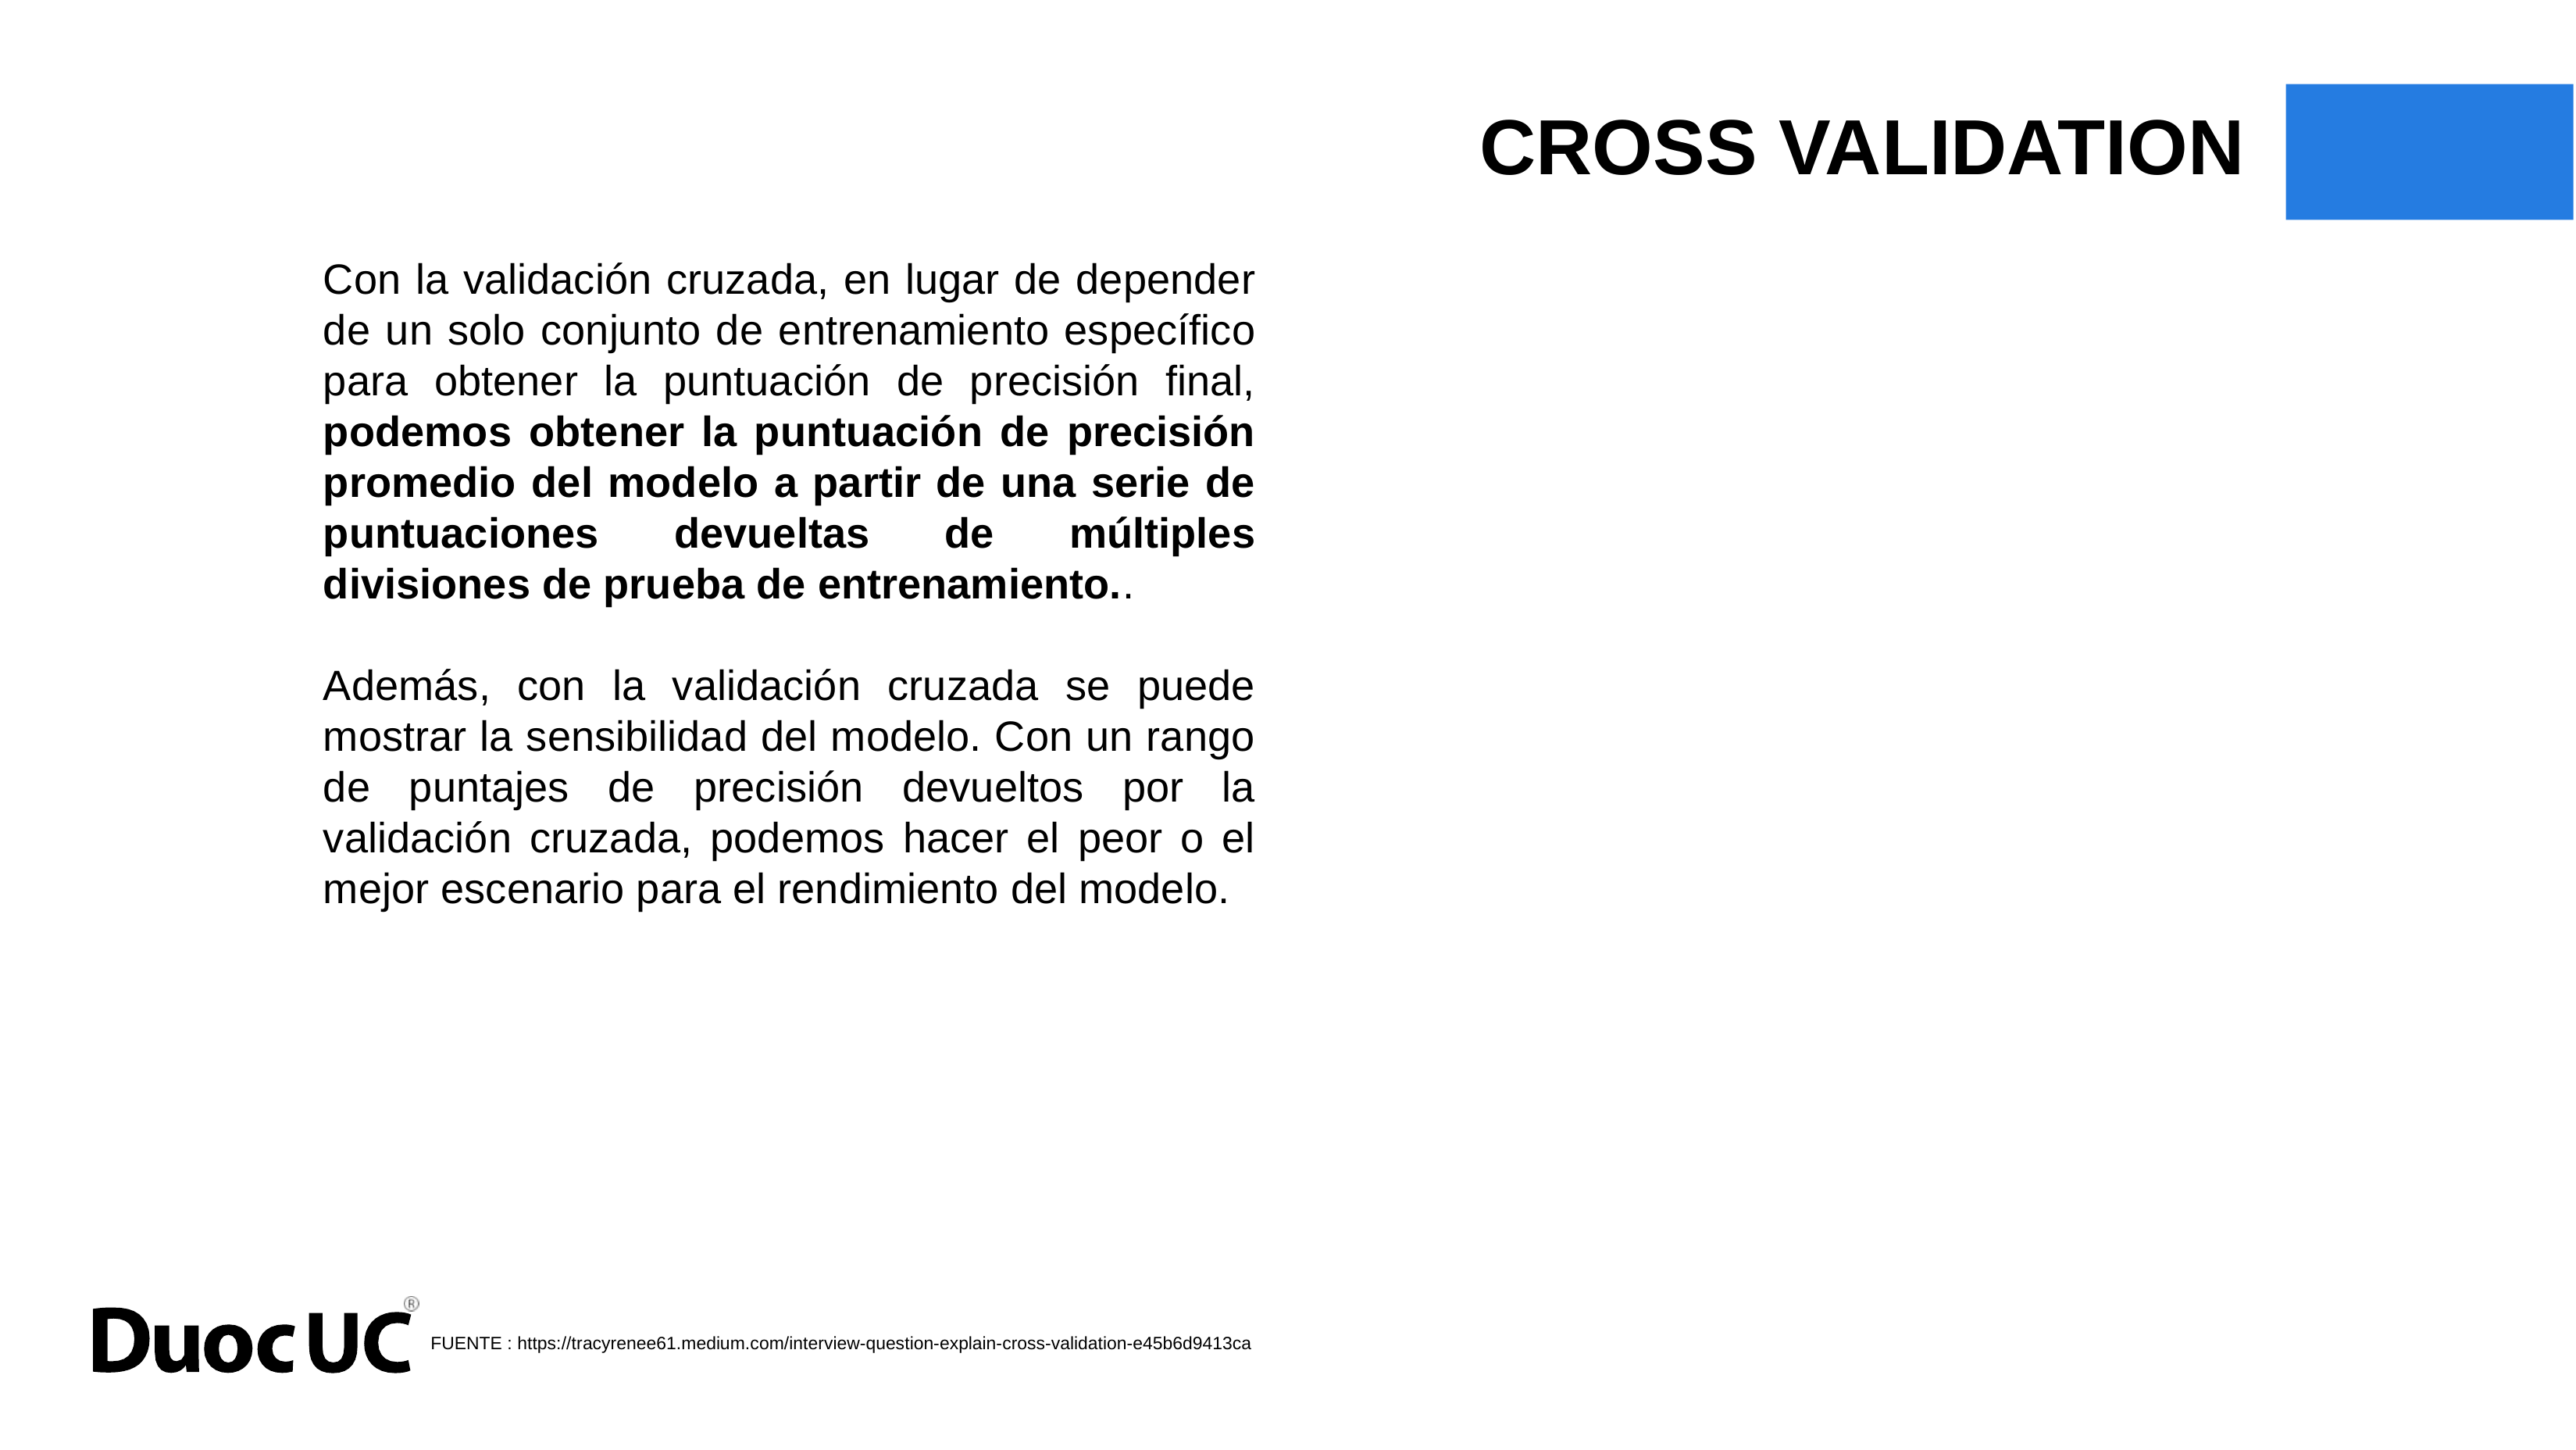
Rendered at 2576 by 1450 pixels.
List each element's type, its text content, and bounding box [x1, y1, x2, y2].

text_box FUENTE : https://tracyrenee61.medium.com/interview-question-explain-cross-validation-e45b6d9413ca [419, 1326, 1269, 1359]
text_box Con la validación cruzada, en lugar de depender de un solo conjunto de entrenamiento específico para obtener la puntuación de precisión final, podemos obtener la puntuación de precisión promedio del modelo a partir de una serie de puntuaciones devueltas de múltiples divisiones de prueba de entrenamiento.. Además, con la validación cruzada se puede mostrar la sensibilidad del modelo. Con un rango de puntajes de precisión devueltos por la validación cruzada, podemos hacer el peor o el mejor escenario para el rendimiento del modelo. [311, 246, 1268, 918]
picture [404, 1296, 419, 1312]
list CROSS VALIDATION [93, 96, 2245, 927]
